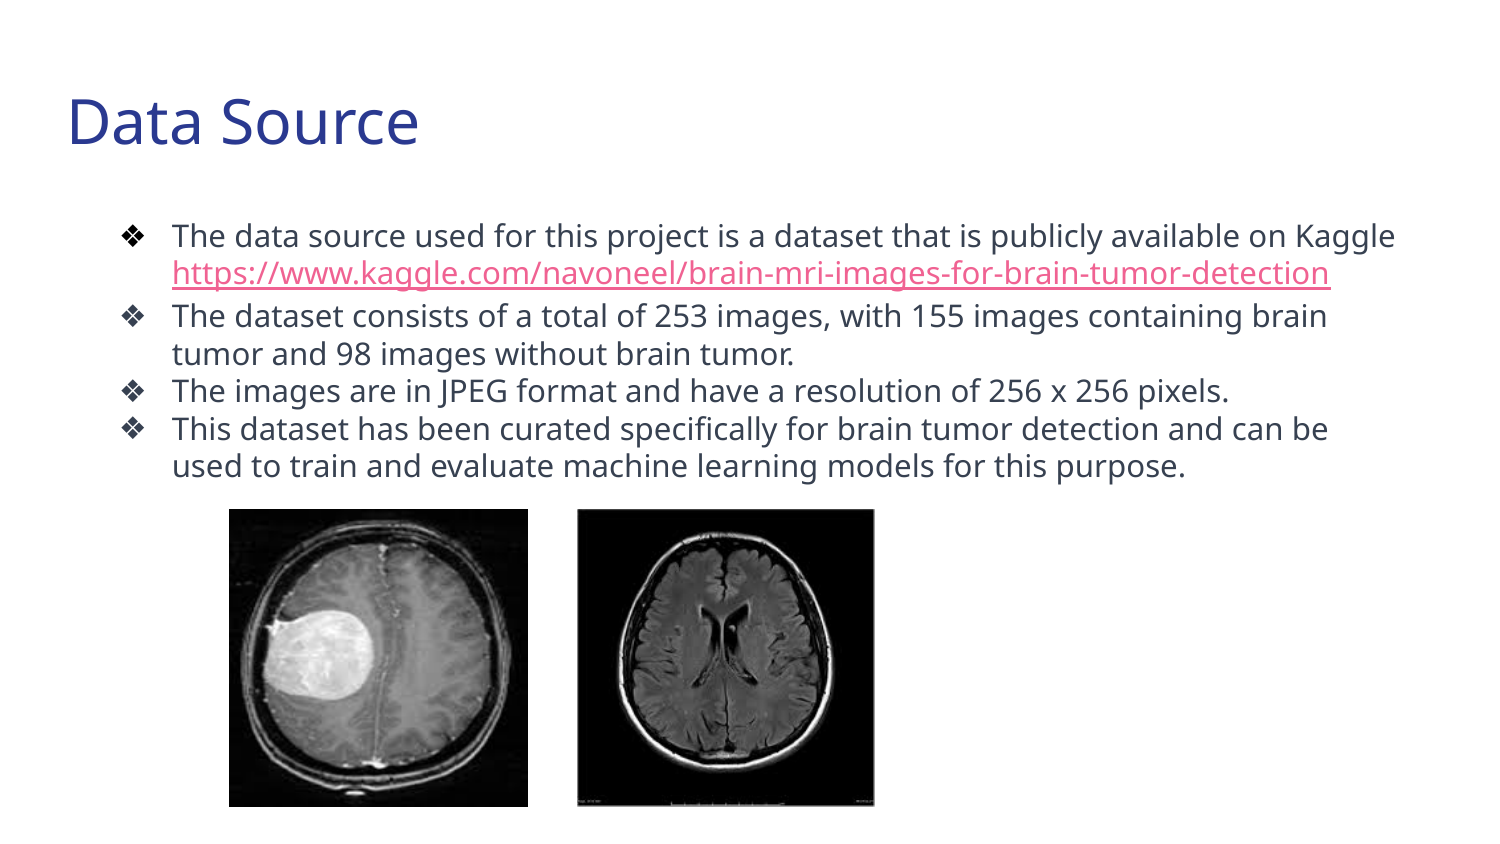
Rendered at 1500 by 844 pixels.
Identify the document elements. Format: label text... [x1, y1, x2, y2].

picture [229, 509, 528, 808]
title Data Source [51, 67, 1449, 167]
text_box The data source used for this project is a dataset that is publicly available on Kaggle https://www.kaggle.com/navoneel/brain-mri-images-for-brain-tumor-detection The dataset consists of a total of 253 images, with 155 images containing brain tumor and 98 images without brain tumor. The images are in JPEG format and have a resolution of 256 x 256 pixels. This dataset has been curated specifically for brain tumor detection and can be used to train and evaluate machine learning models for this purpose. [81, 201, 1424, 499]
picture [576, 509, 875, 808]
